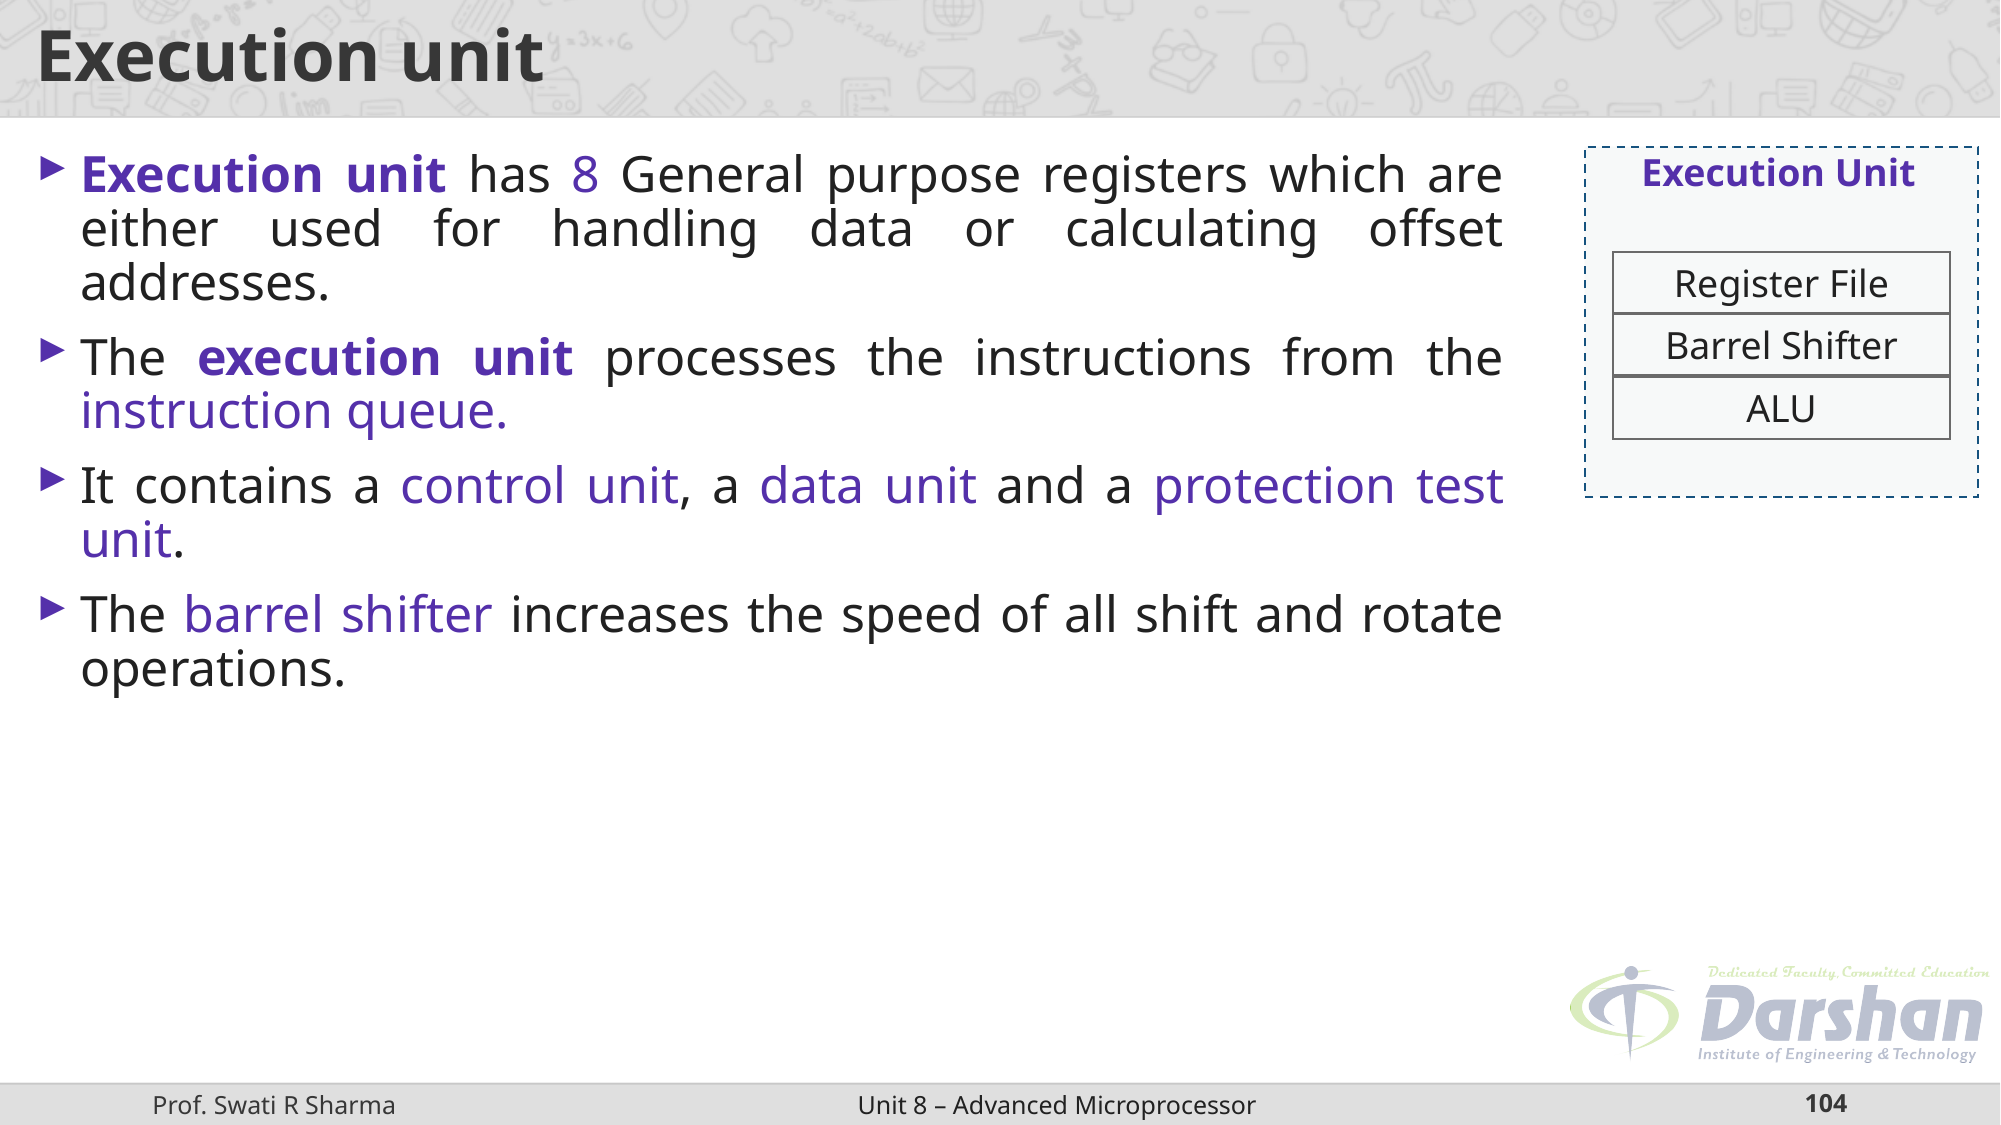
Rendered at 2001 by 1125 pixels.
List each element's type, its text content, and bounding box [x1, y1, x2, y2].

text_box ALU [1612, 376, 1951, 440]
title Execution unit [0, 0, 2000, 117]
text_box Execution Unit [1626, 141, 1931, 202]
table_cell [1570, 966, 1990, 1063]
list Execution unit has 8 General purpose registers which are either used for handling data or calculating offset addresses. The execution unit processes the instructions from the instruction queue. It contains a control unit, a data unit and a protection test unit. The barrel shifter increases the speed of all shift and rotate operations. [21, 141, 1520, 1059]
text_box Register File [1612, 251, 1951, 312]
text_box [1584, 146, 1979, 498]
text_box Barrel Shifter [1612, 312, 1951, 376]
